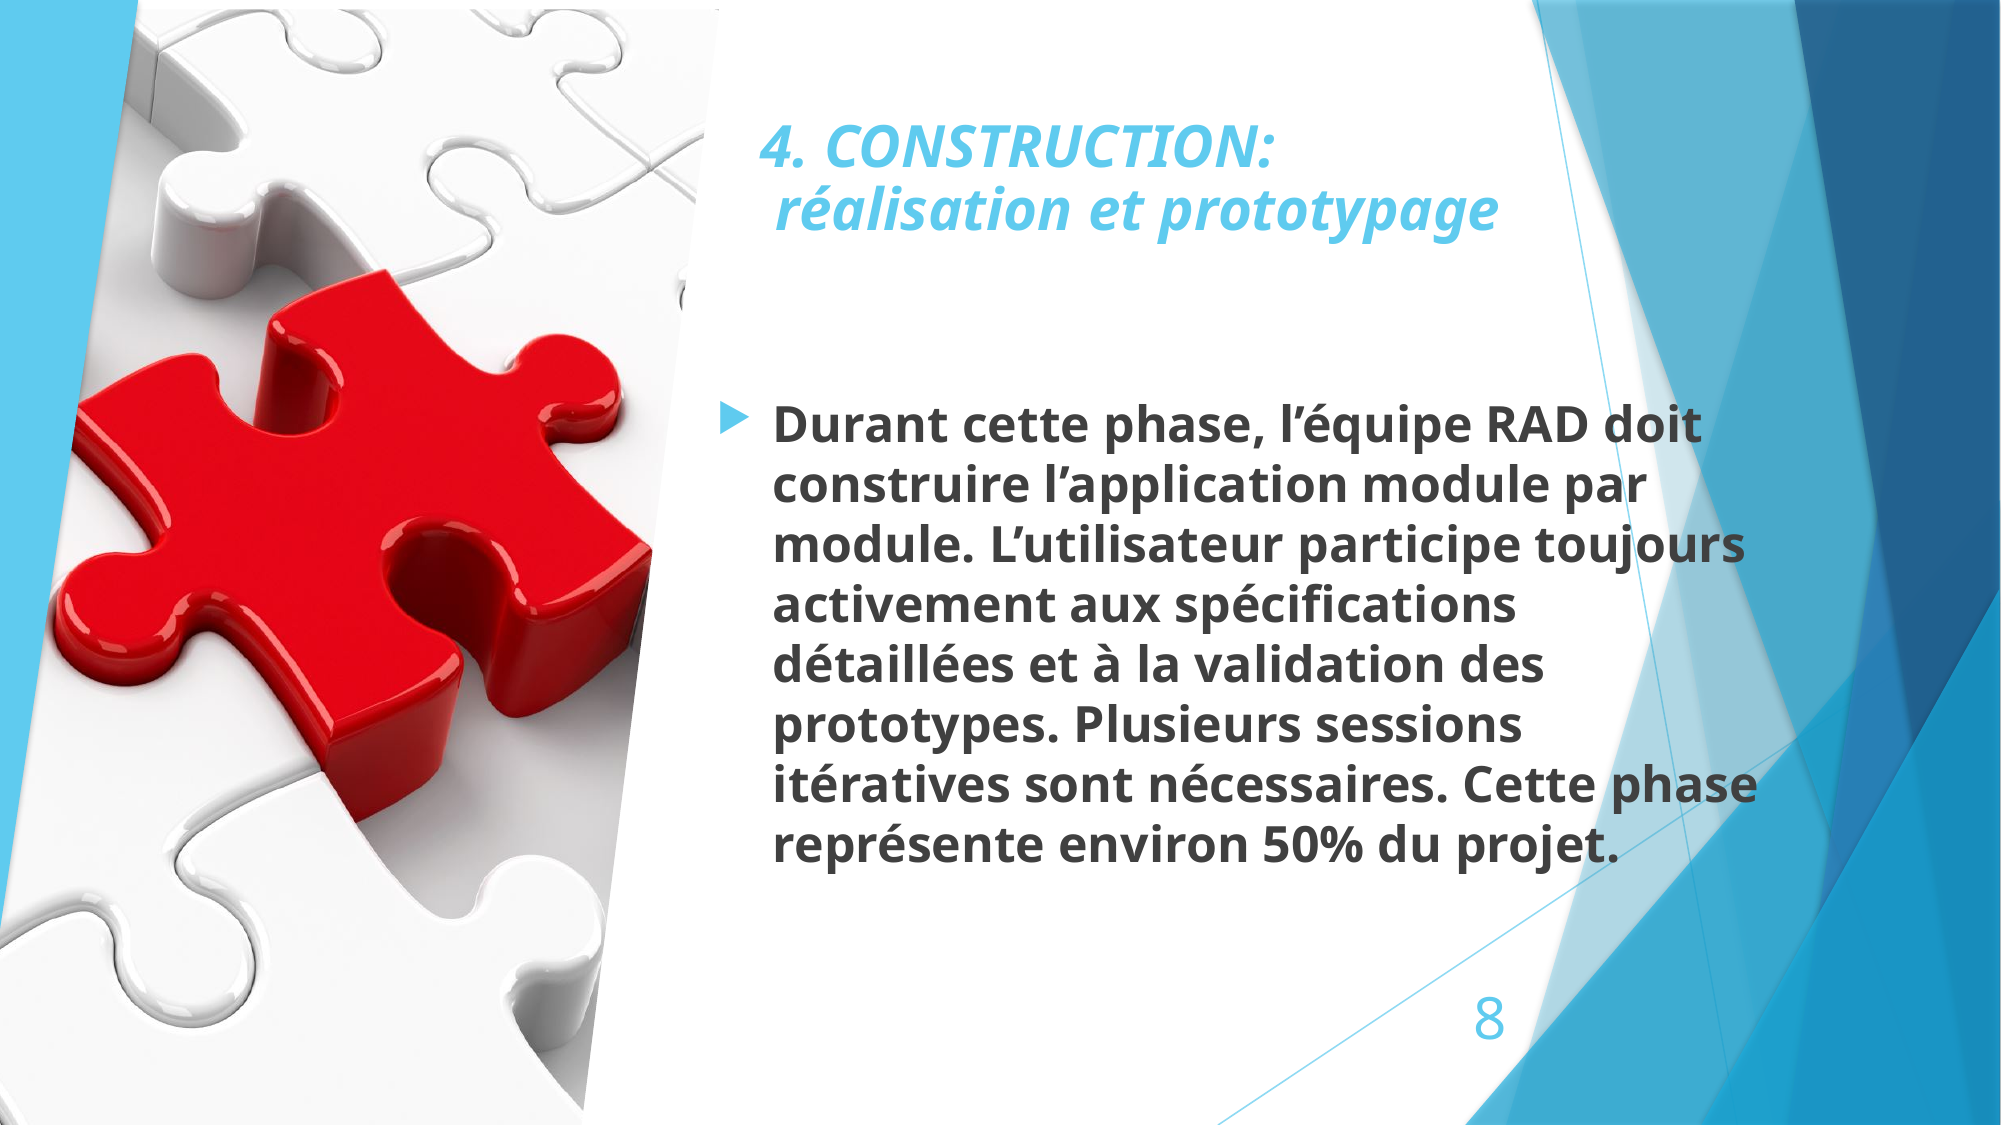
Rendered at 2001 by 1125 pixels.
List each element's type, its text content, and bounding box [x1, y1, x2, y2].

list Durant cette phase, l’équipe RAD doit construire l’application module par module. L’utilisateur participe toujours activement aux spécifications détaillées et à la validation des prototypes. Plusieurs sessions itératives sont nécessaires. Cette phase représente environ 50% du projet. [725, 304, 1787, 941]
title 4. CONSTRUCTION: réalisation et prototypage [745, 109, 1598, 304]
slide_number 8 [1409, 991, 1522, 1051]
text_box [0, 0, 140, 8]
picture [0, 8, 720, 1125]
